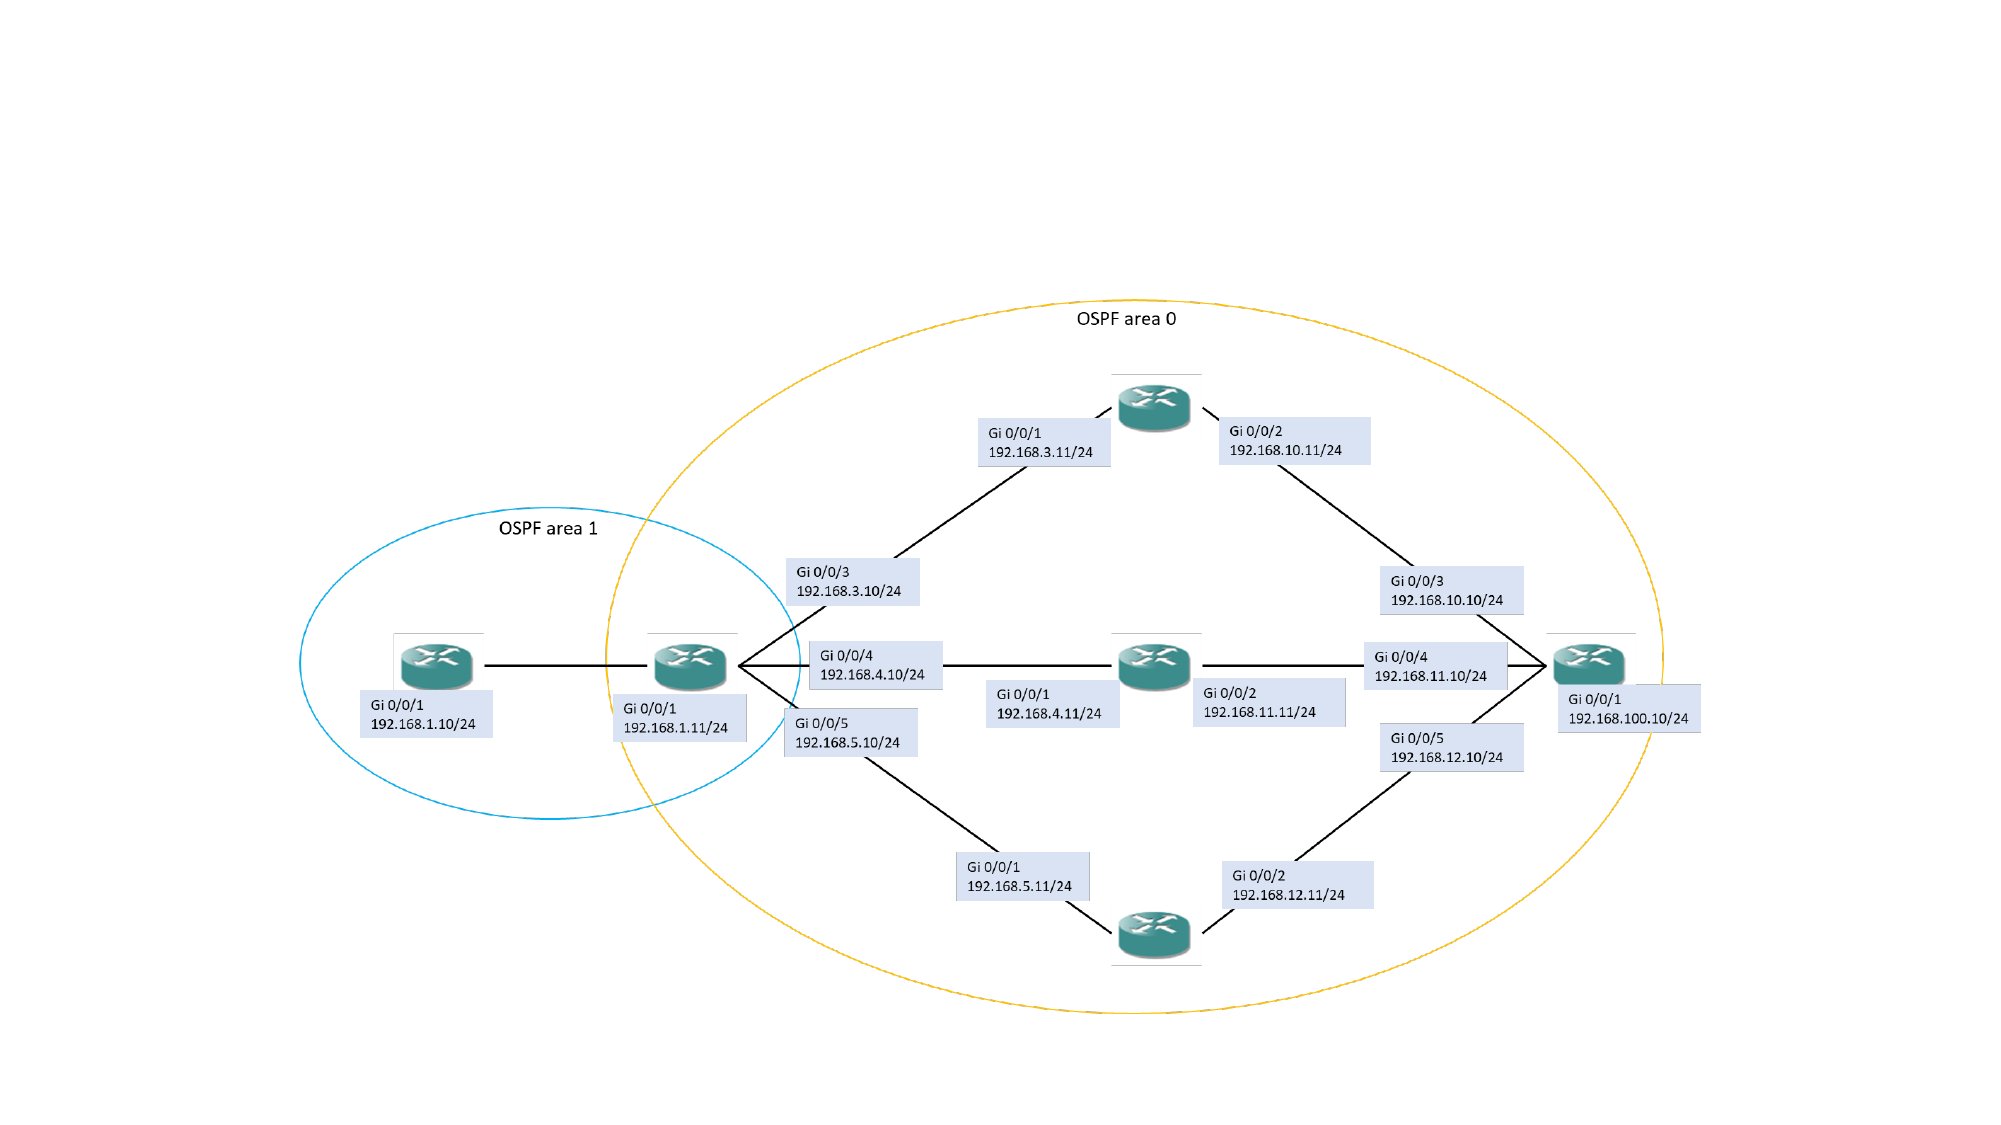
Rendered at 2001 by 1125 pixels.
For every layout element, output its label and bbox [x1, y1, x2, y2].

list [299, 299, 1701, 1014]
